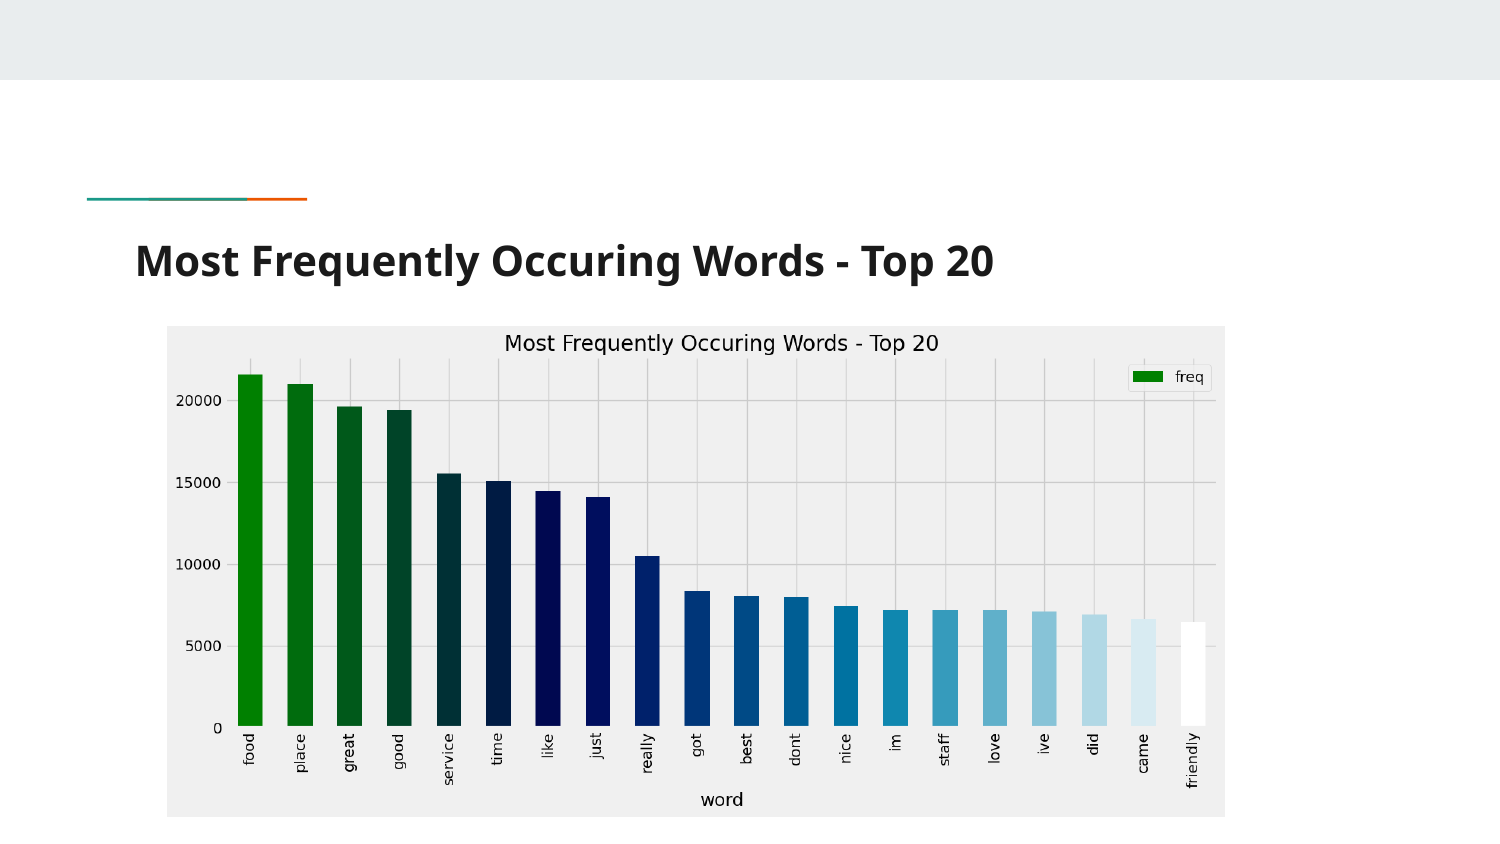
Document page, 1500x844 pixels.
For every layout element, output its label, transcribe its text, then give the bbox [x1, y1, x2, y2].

picture [166, 326, 1225, 817]
title Most Frequently Occuring Words - Top 20 [119, 216, 1381, 305]
